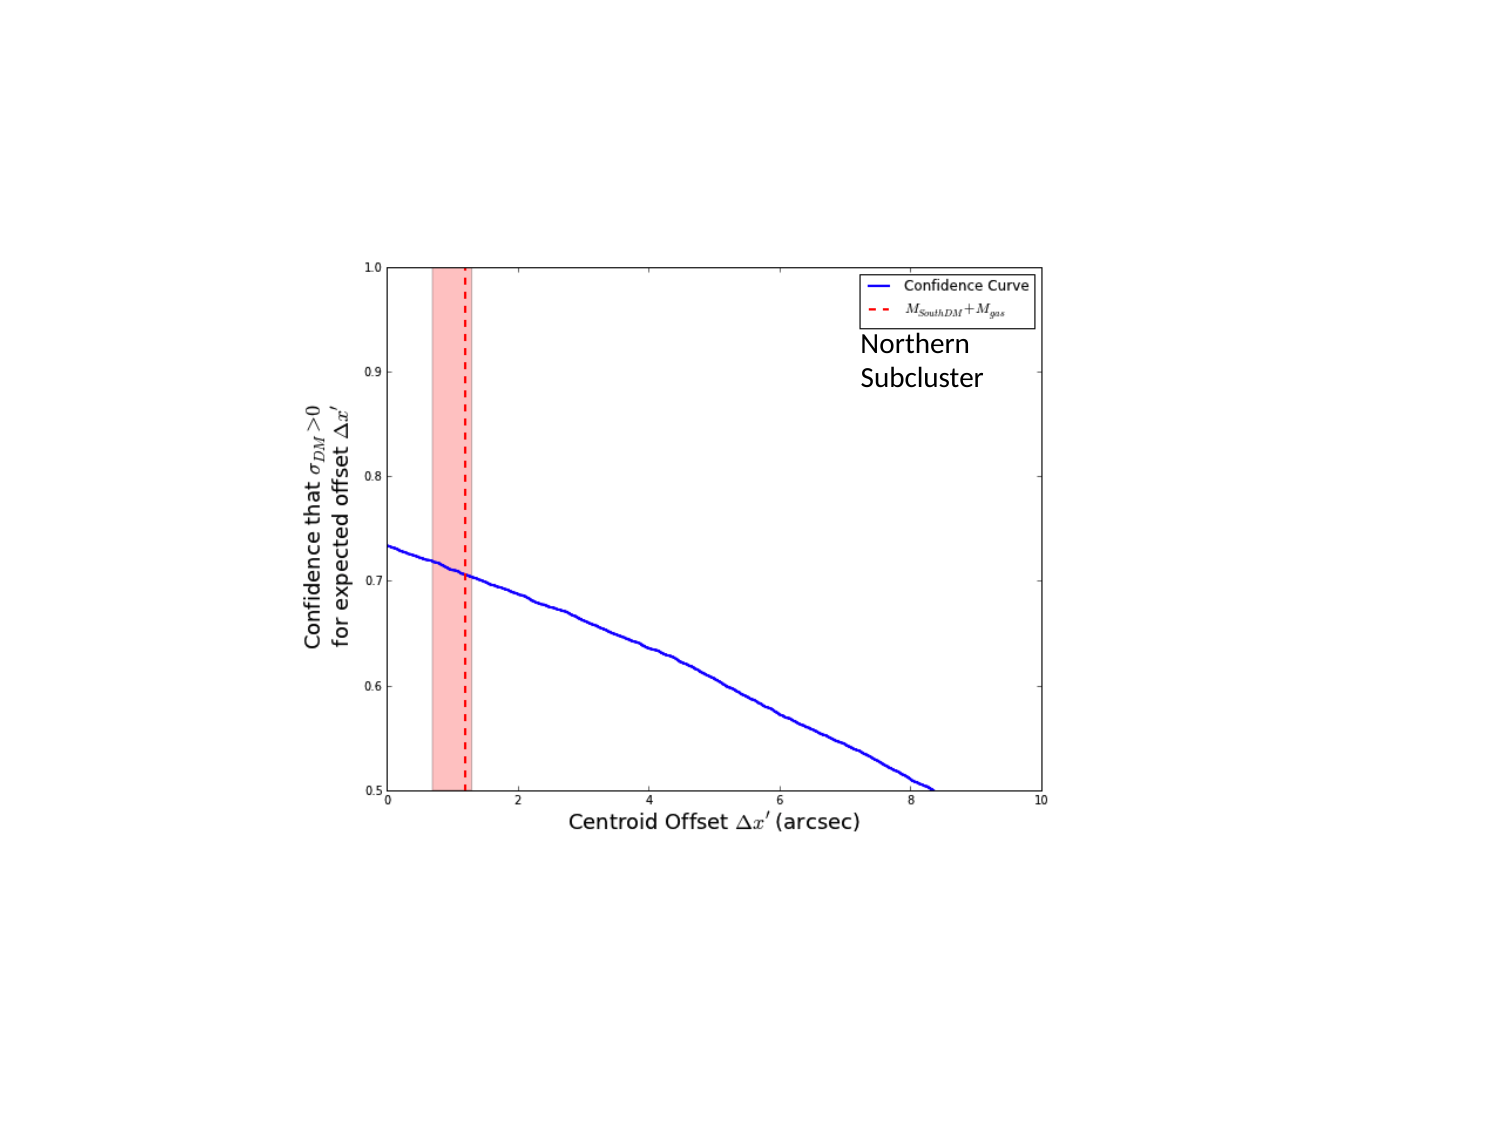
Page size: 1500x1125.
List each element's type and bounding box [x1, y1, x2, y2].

text_box [301, 259, 1052, 835]
